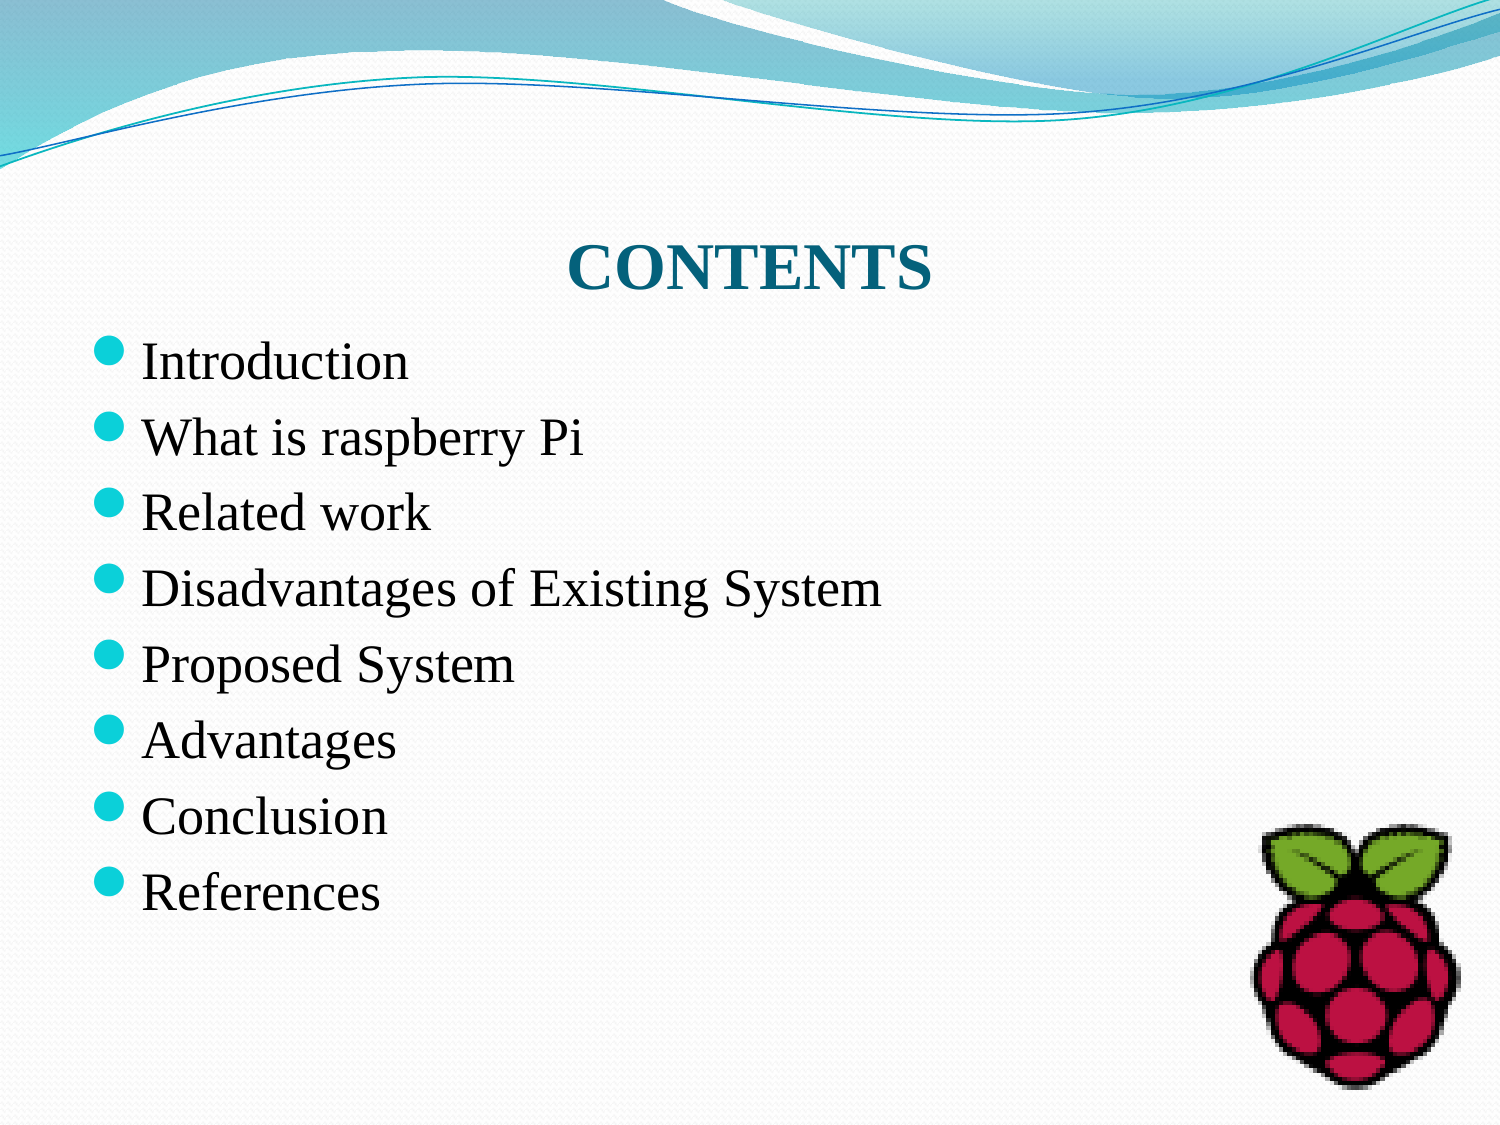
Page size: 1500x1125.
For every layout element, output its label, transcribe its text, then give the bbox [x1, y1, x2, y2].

picture [1249, 824, 1461, 1090]
list Introduction What is raspberry Pi Related work Disadvantages of Existing System Proposed System Advantages Conclusion References [75, 317, 1425, 1038]
table_cell 45 gm [1242, 825, 1249, 1038]
title CONTENTS [75, 115, 1425, 303]
